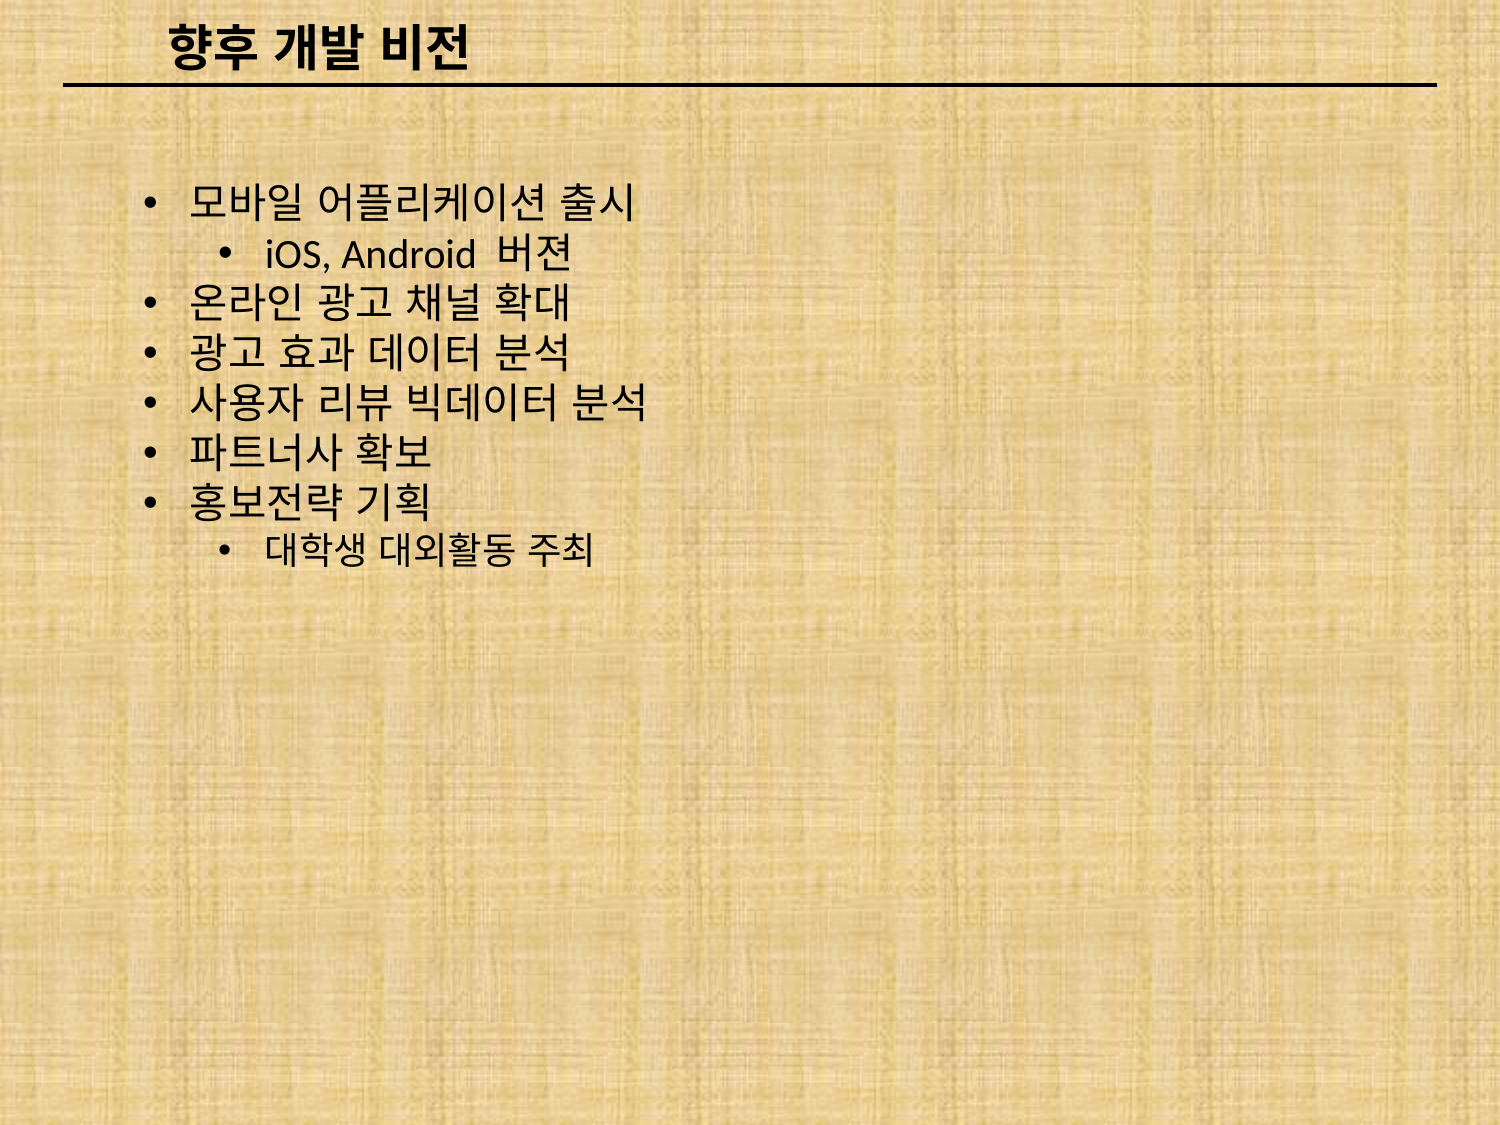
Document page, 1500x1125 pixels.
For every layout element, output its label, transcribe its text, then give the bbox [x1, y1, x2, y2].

text_box 모바일 어플리케이션 출시 iOS, Android 버젼 온라인 광고 채널 확대 광고 효과 데이터 분석 사용자 리뷰 빅데이터 분석 파트너사 확보 홍보전략 기획 대학생 대외활동 주최 [128, 169, 664, 580]
picture [0, 0, 1500, 1125]
text_box 향후 개발 비전 [152, 9, 487, 84]
